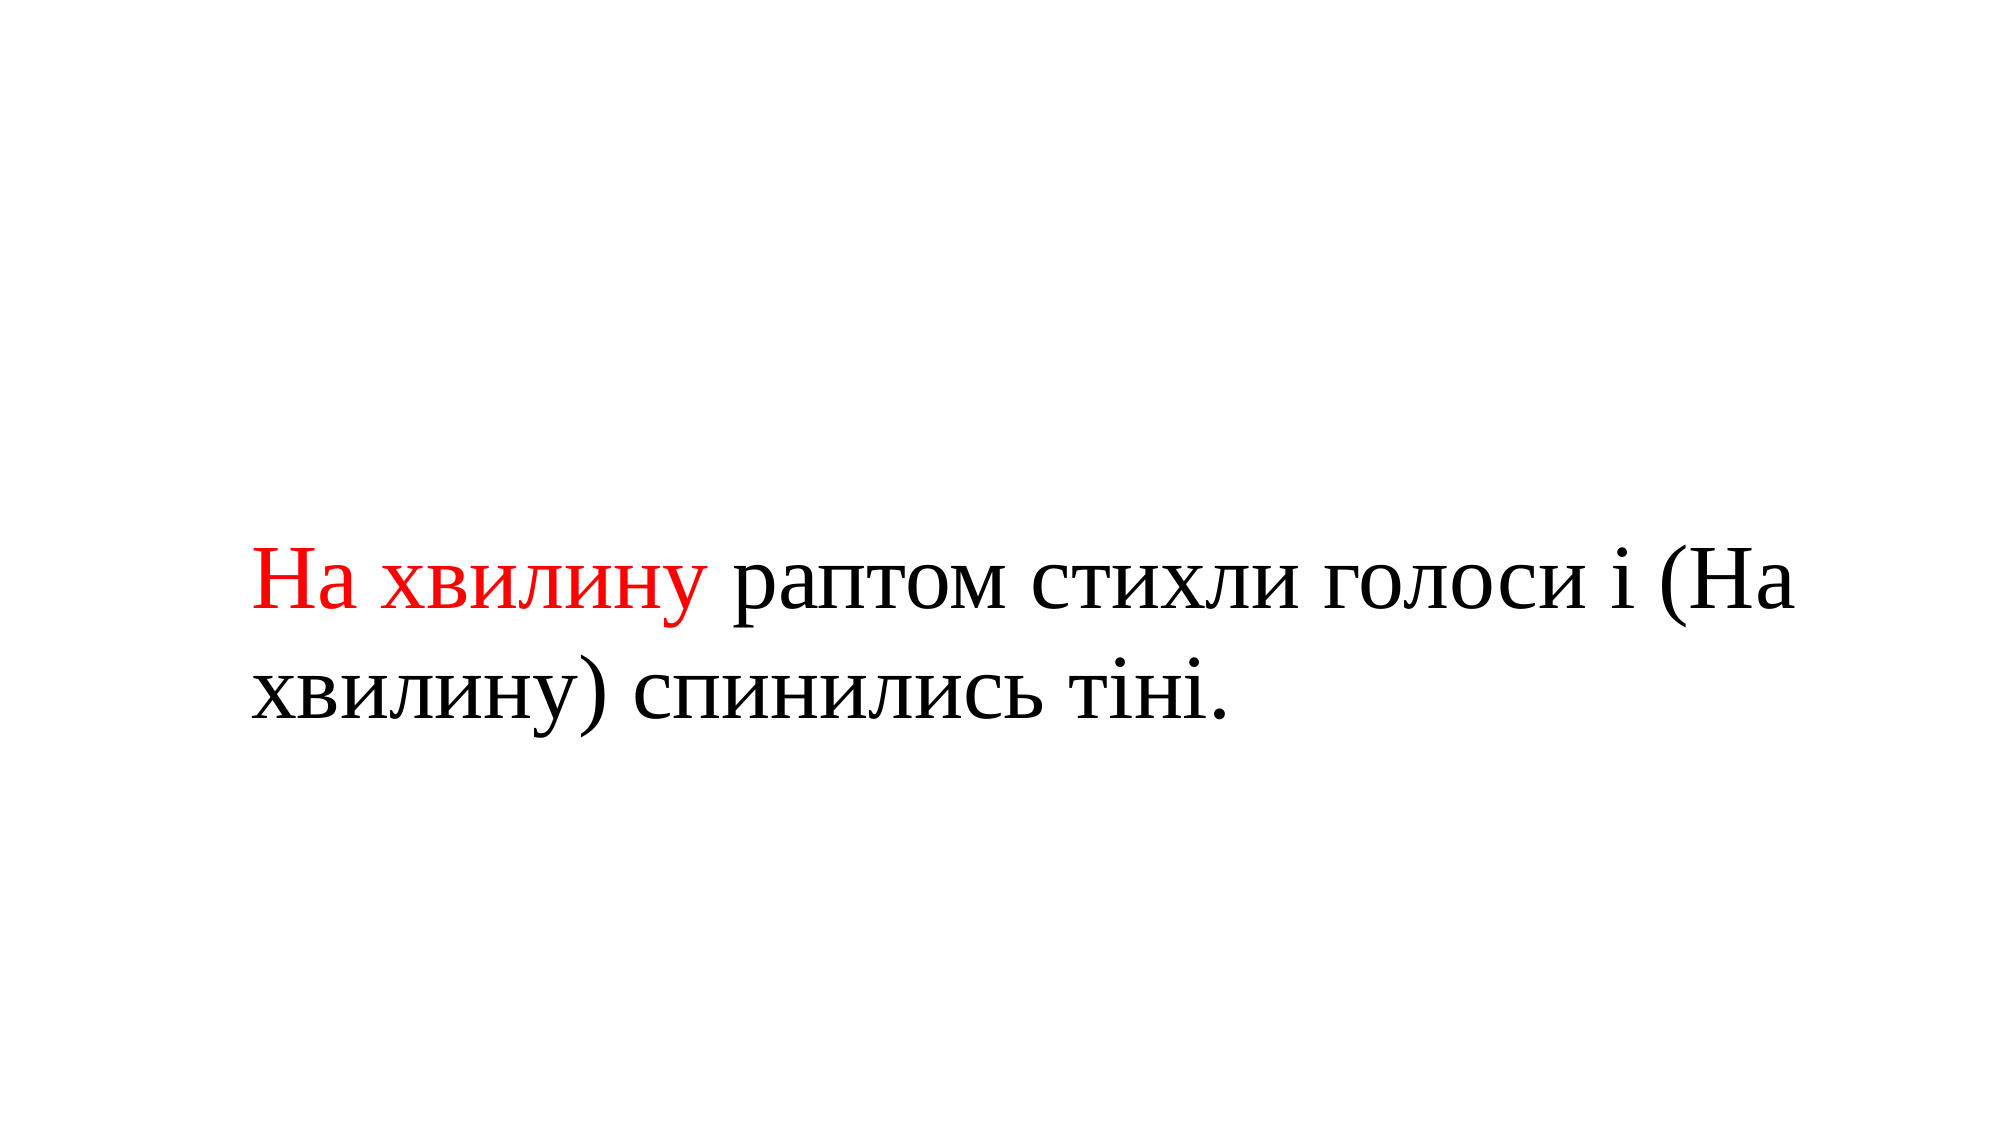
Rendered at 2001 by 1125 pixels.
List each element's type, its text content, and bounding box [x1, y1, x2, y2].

text_box На хвилину раптом стихли голоси і (На хвилину) спинились тіні. [236, 509, 1882, 745]
